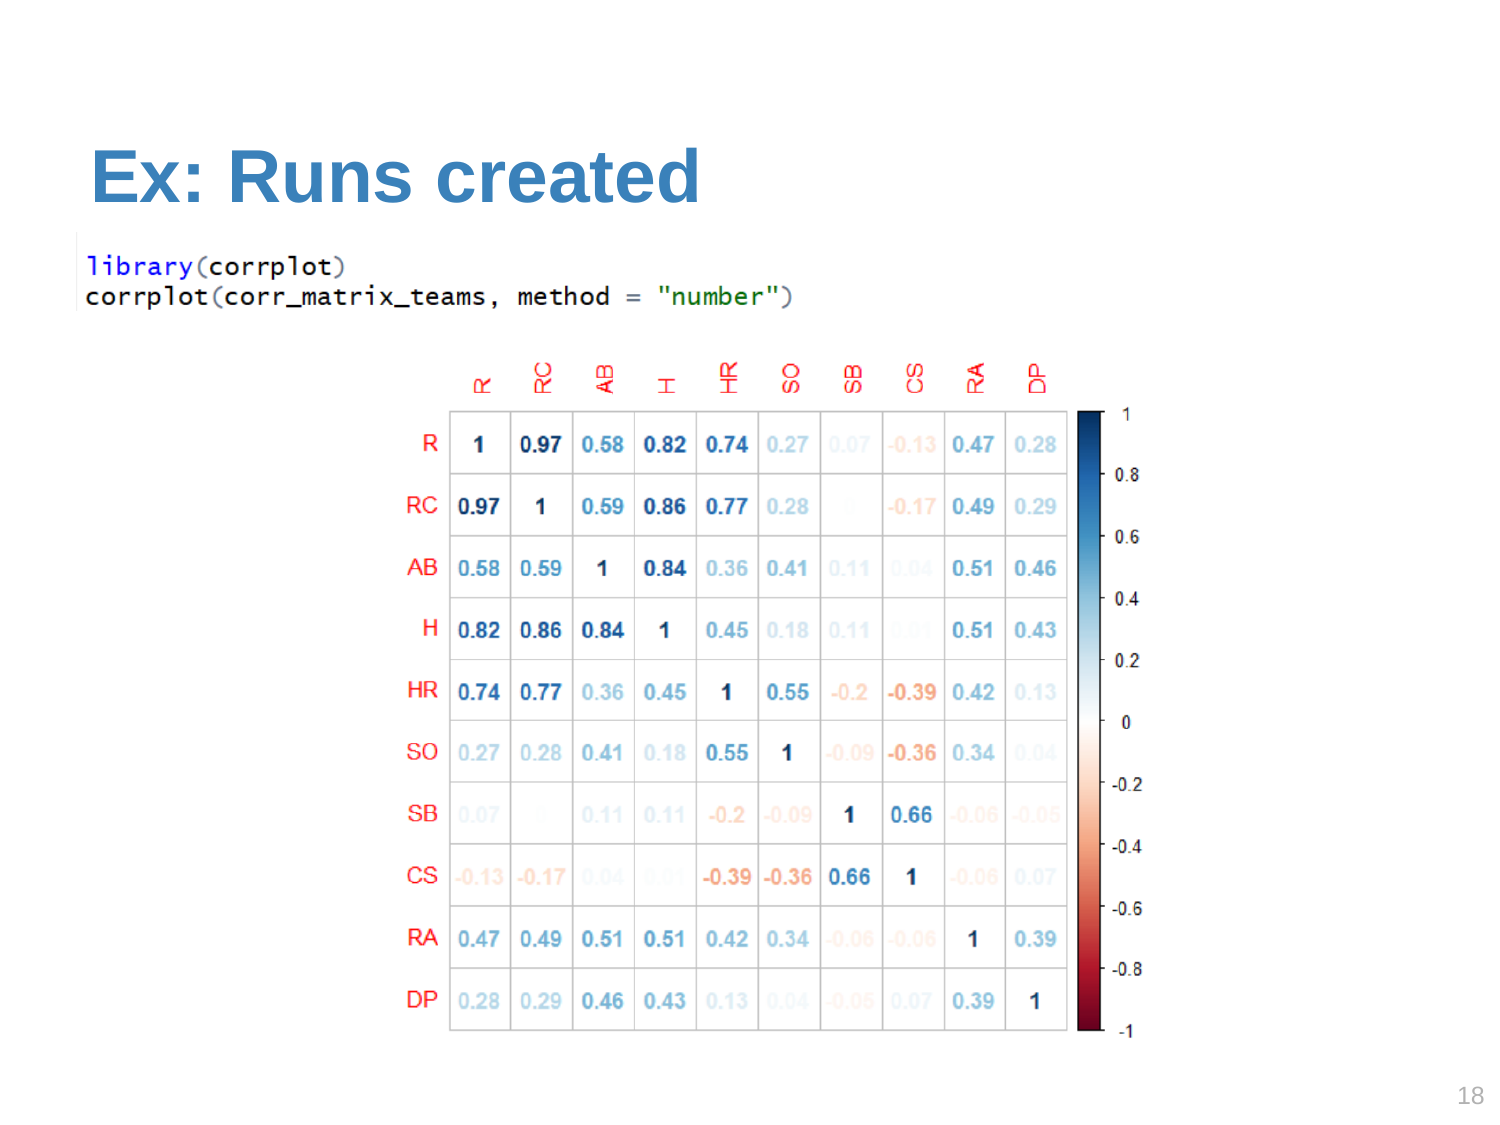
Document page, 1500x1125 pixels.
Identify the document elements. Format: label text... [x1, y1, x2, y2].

slide_number 17 [1149, 1065, 1500, 1125]
picture [76, 232, 811, 311]
title Ex: Runs created [75, 45, 1425, 187]
list [75, 187, 1425, 525]
picture [362, 347, 1151, 1049]
